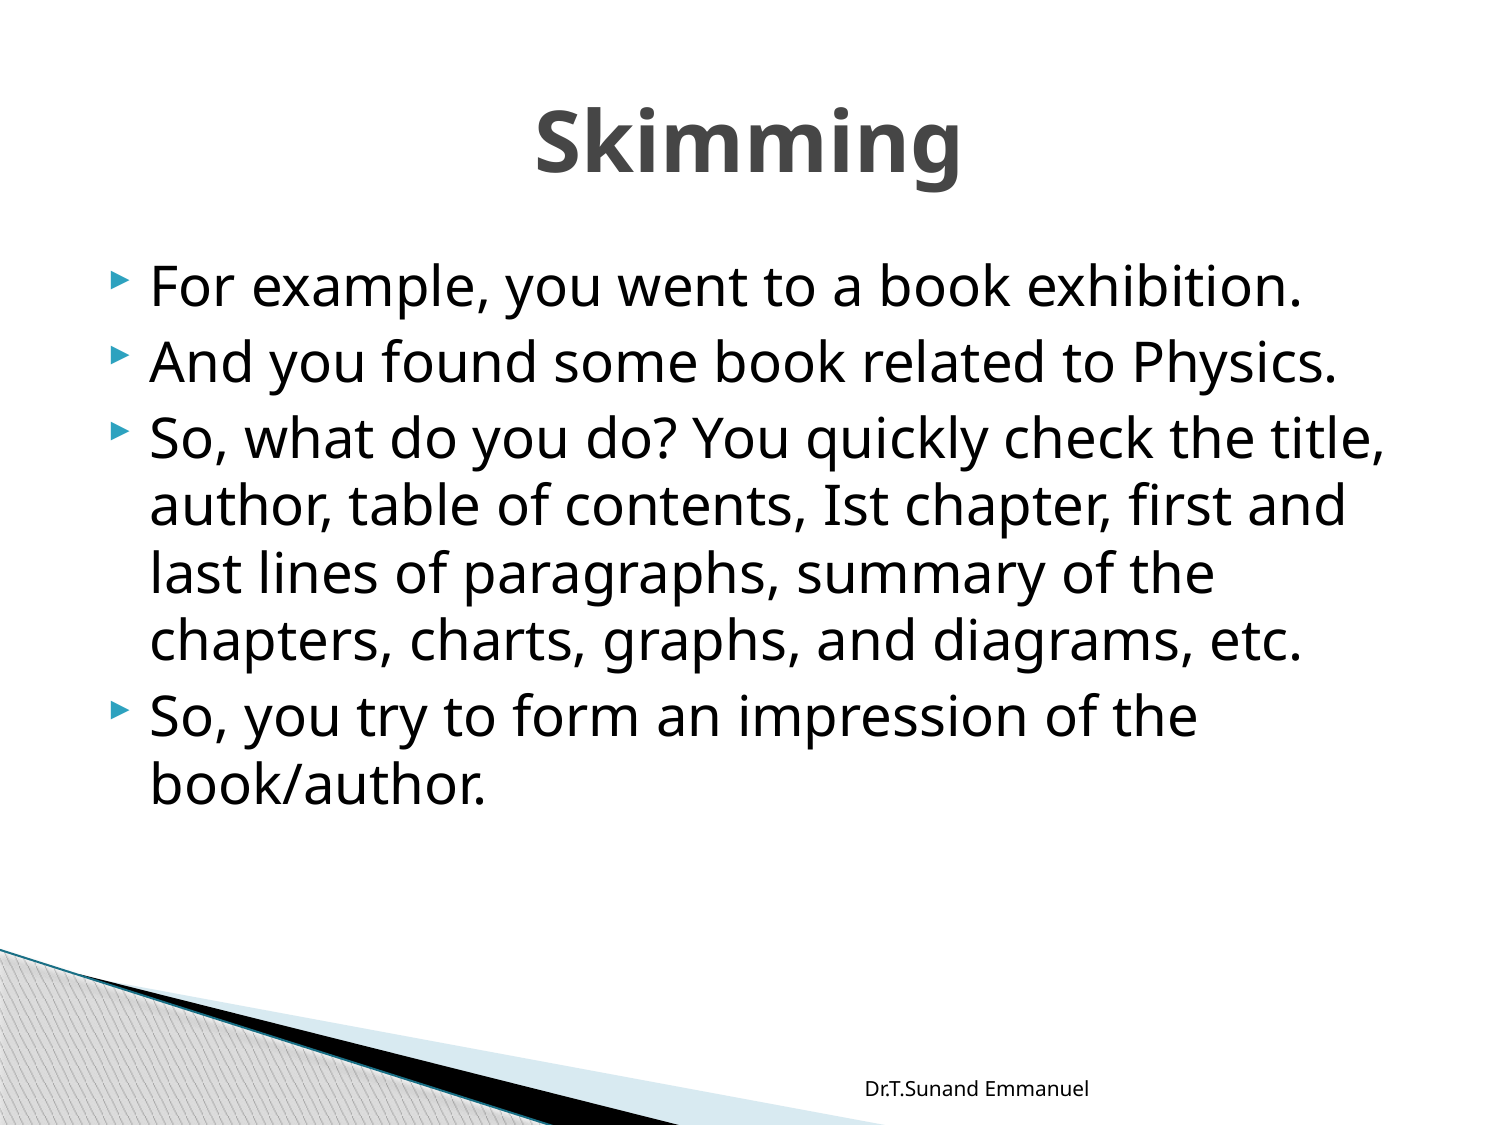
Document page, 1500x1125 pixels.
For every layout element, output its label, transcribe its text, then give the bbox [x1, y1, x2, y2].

list For example, you went to a book exhibition. And you found some book related to Physics. So, what do you do? You quickly check the title, author, table of contents, Ist chapter, first and last lines of paragraphs, summary of the chapters, charts, graphs, and diagrams, etc. So, you try to form an impression of the book/author. [75, 243, 1425, 986]
footer Dr.T.Sunand Emmanuel [718, 1051, 1105, 1112]
title Skimming [75, 45, 1425, 233]
